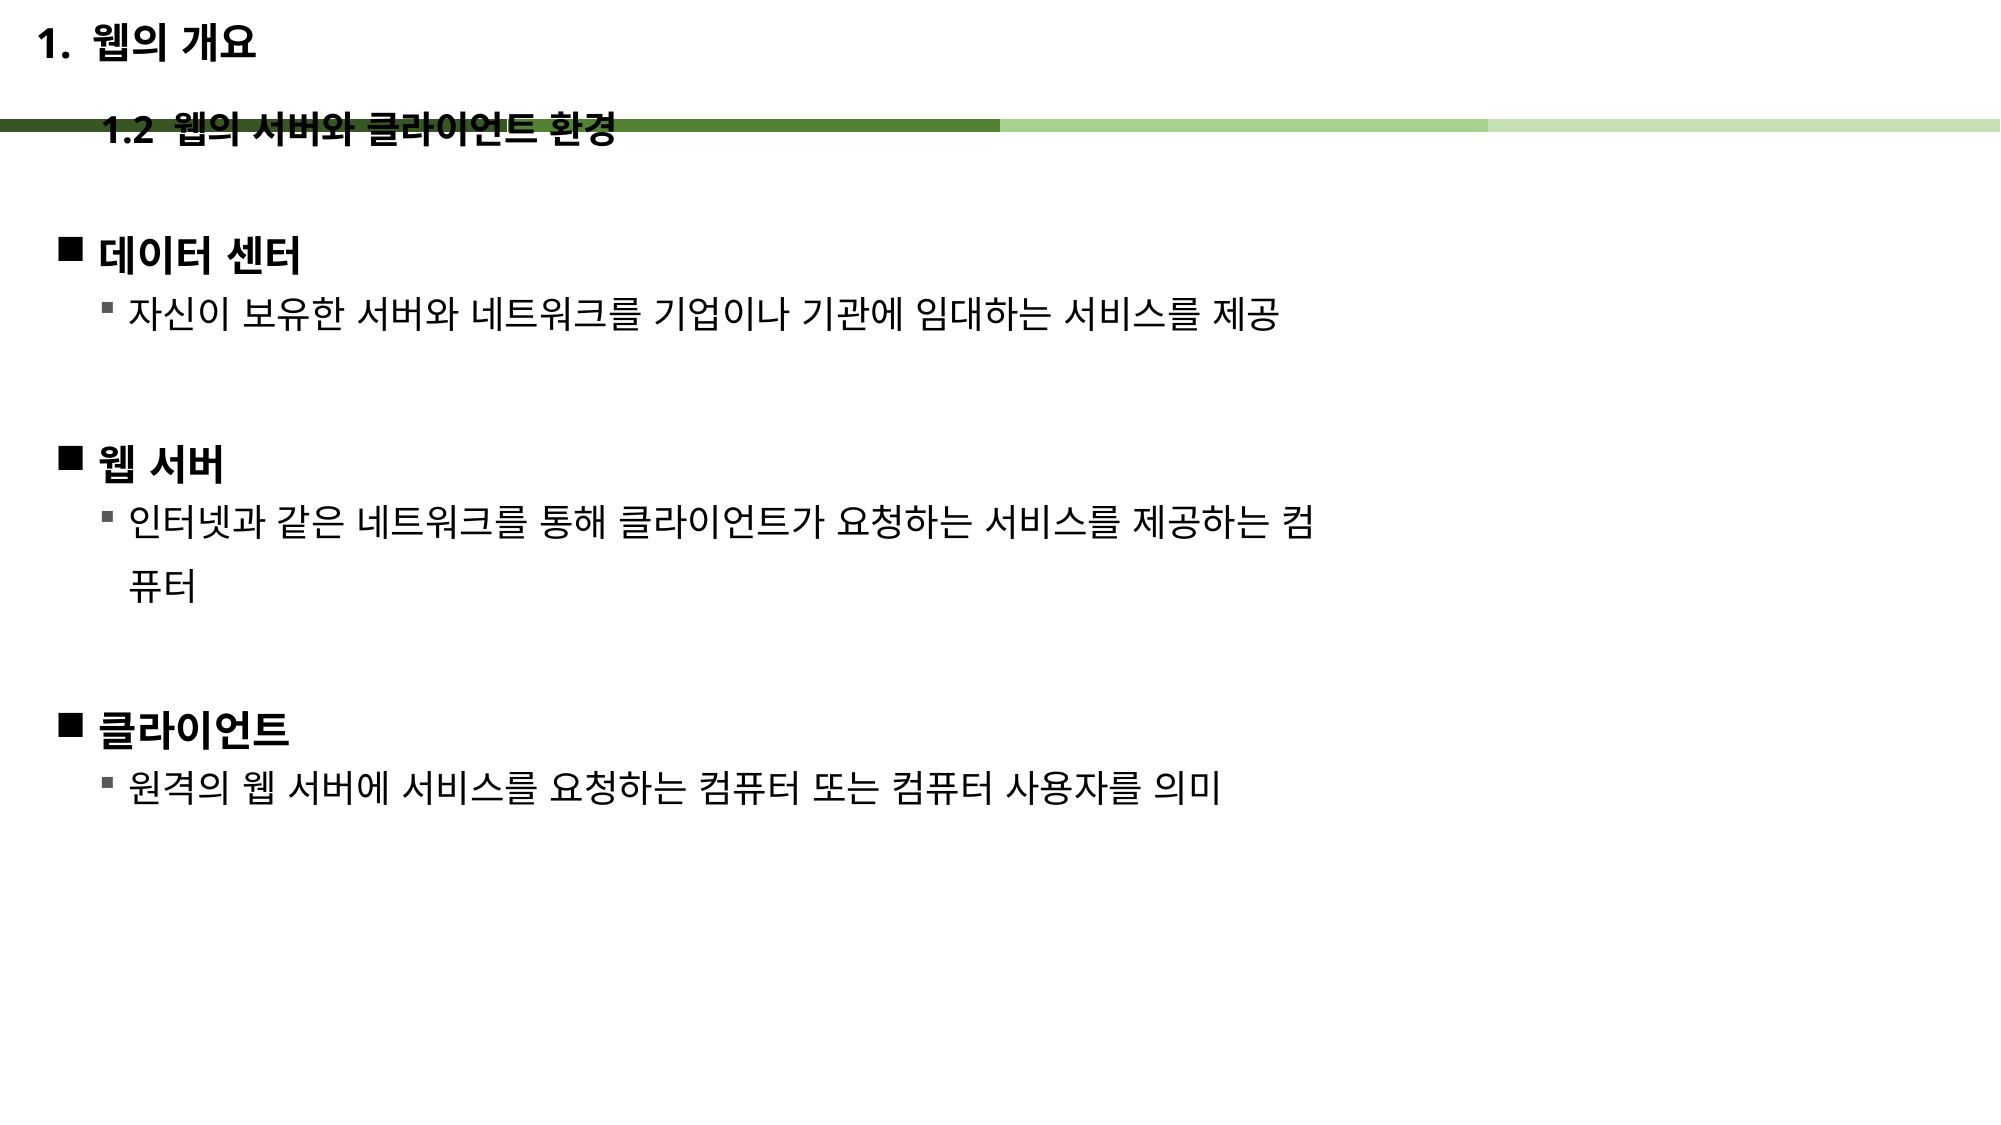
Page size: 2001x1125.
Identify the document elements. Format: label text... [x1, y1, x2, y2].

text_box 1.2 웹의 서버와 클라이언트 환경 [85, 98, 866, 158]
title 1. 웹의 개요 [20, 11, 1262, 79]
list 데이터 센터 자신이 보유한 서버와 네트워크를 기업이나 기관에 임대하는 서비스를 제공 웹 서버 인터넷과 같은 네트워크를 통해 클라이언트가 요청하는 서비스를 제공하는 컴 퓨터 클라이언트 원격의 웹 서버에 서비스를 요청하는 컴퓨터 또는 컴퓨터 사용자를 의미 [40, 197, 1936, 1057]
